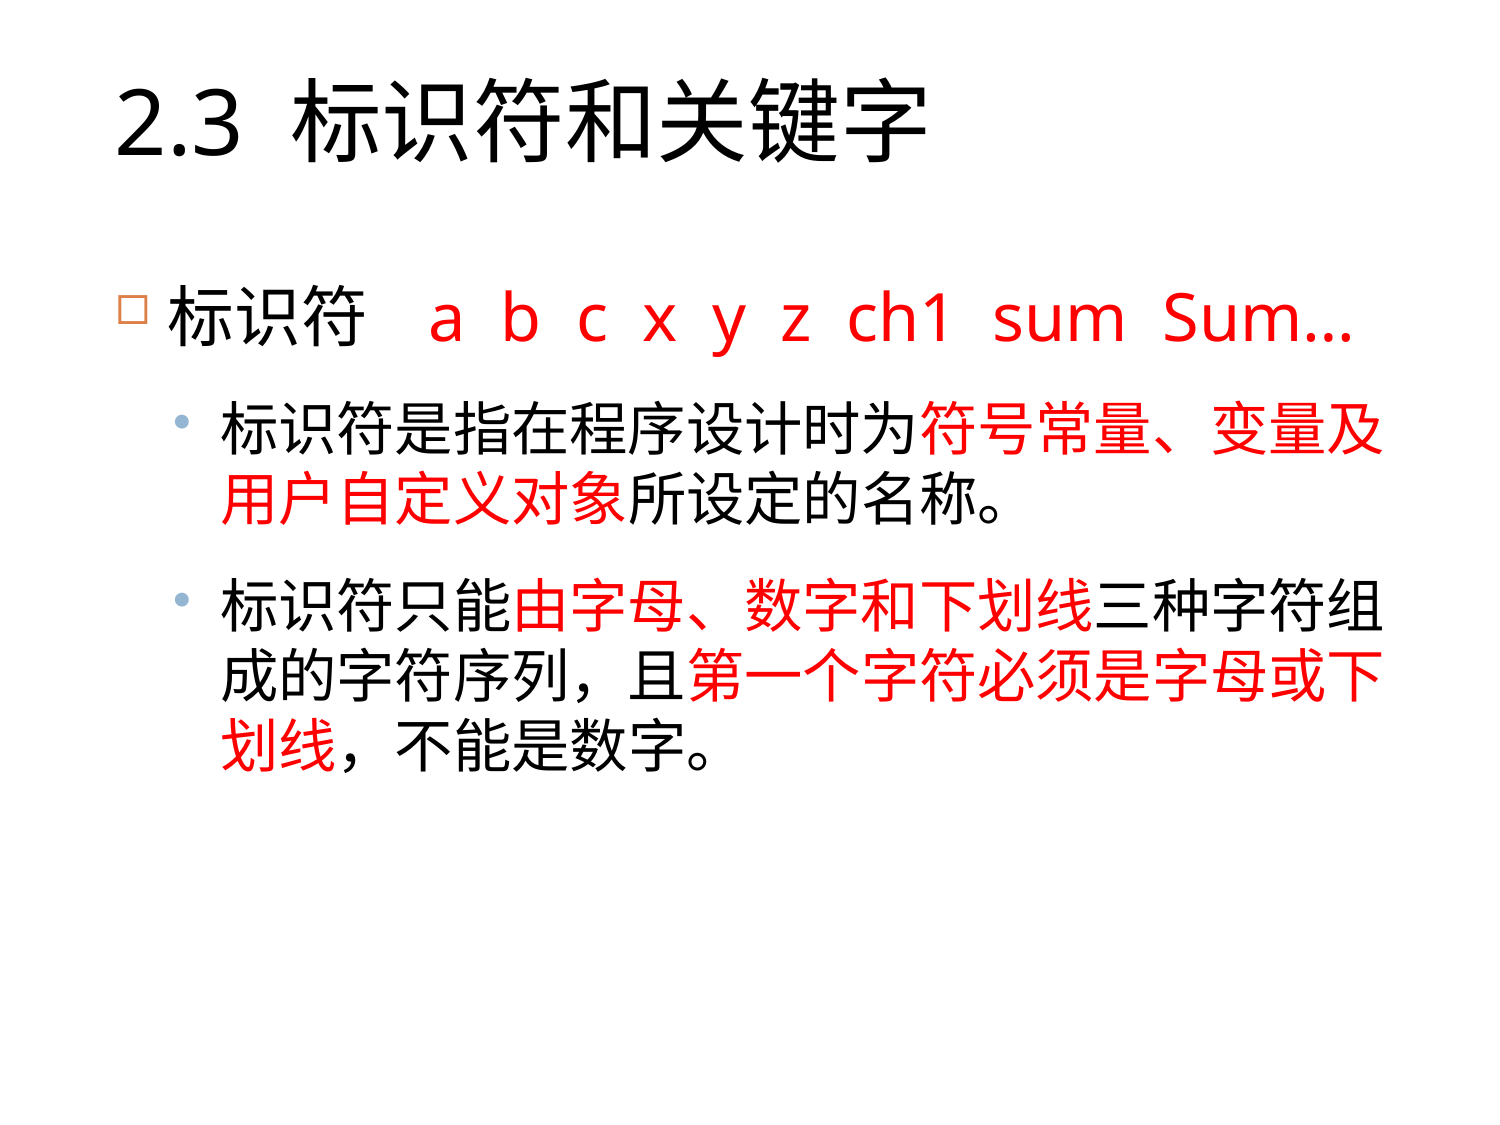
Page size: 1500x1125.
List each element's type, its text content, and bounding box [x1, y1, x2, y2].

list 标识符 a b c x y z ch1 sum Sum… 标识符是指在程序设计时为符号常量、变量及用户自定义对象所设定的名称。 标识符只能由字母、数字和下划线三种字符组成的字符序列，且第一个字符必须是字母或下划线，不能是数字。 [100, 267, 1438, 1005]
title 2.3 标识符和关键字 [99, 37, 1438, 200]
